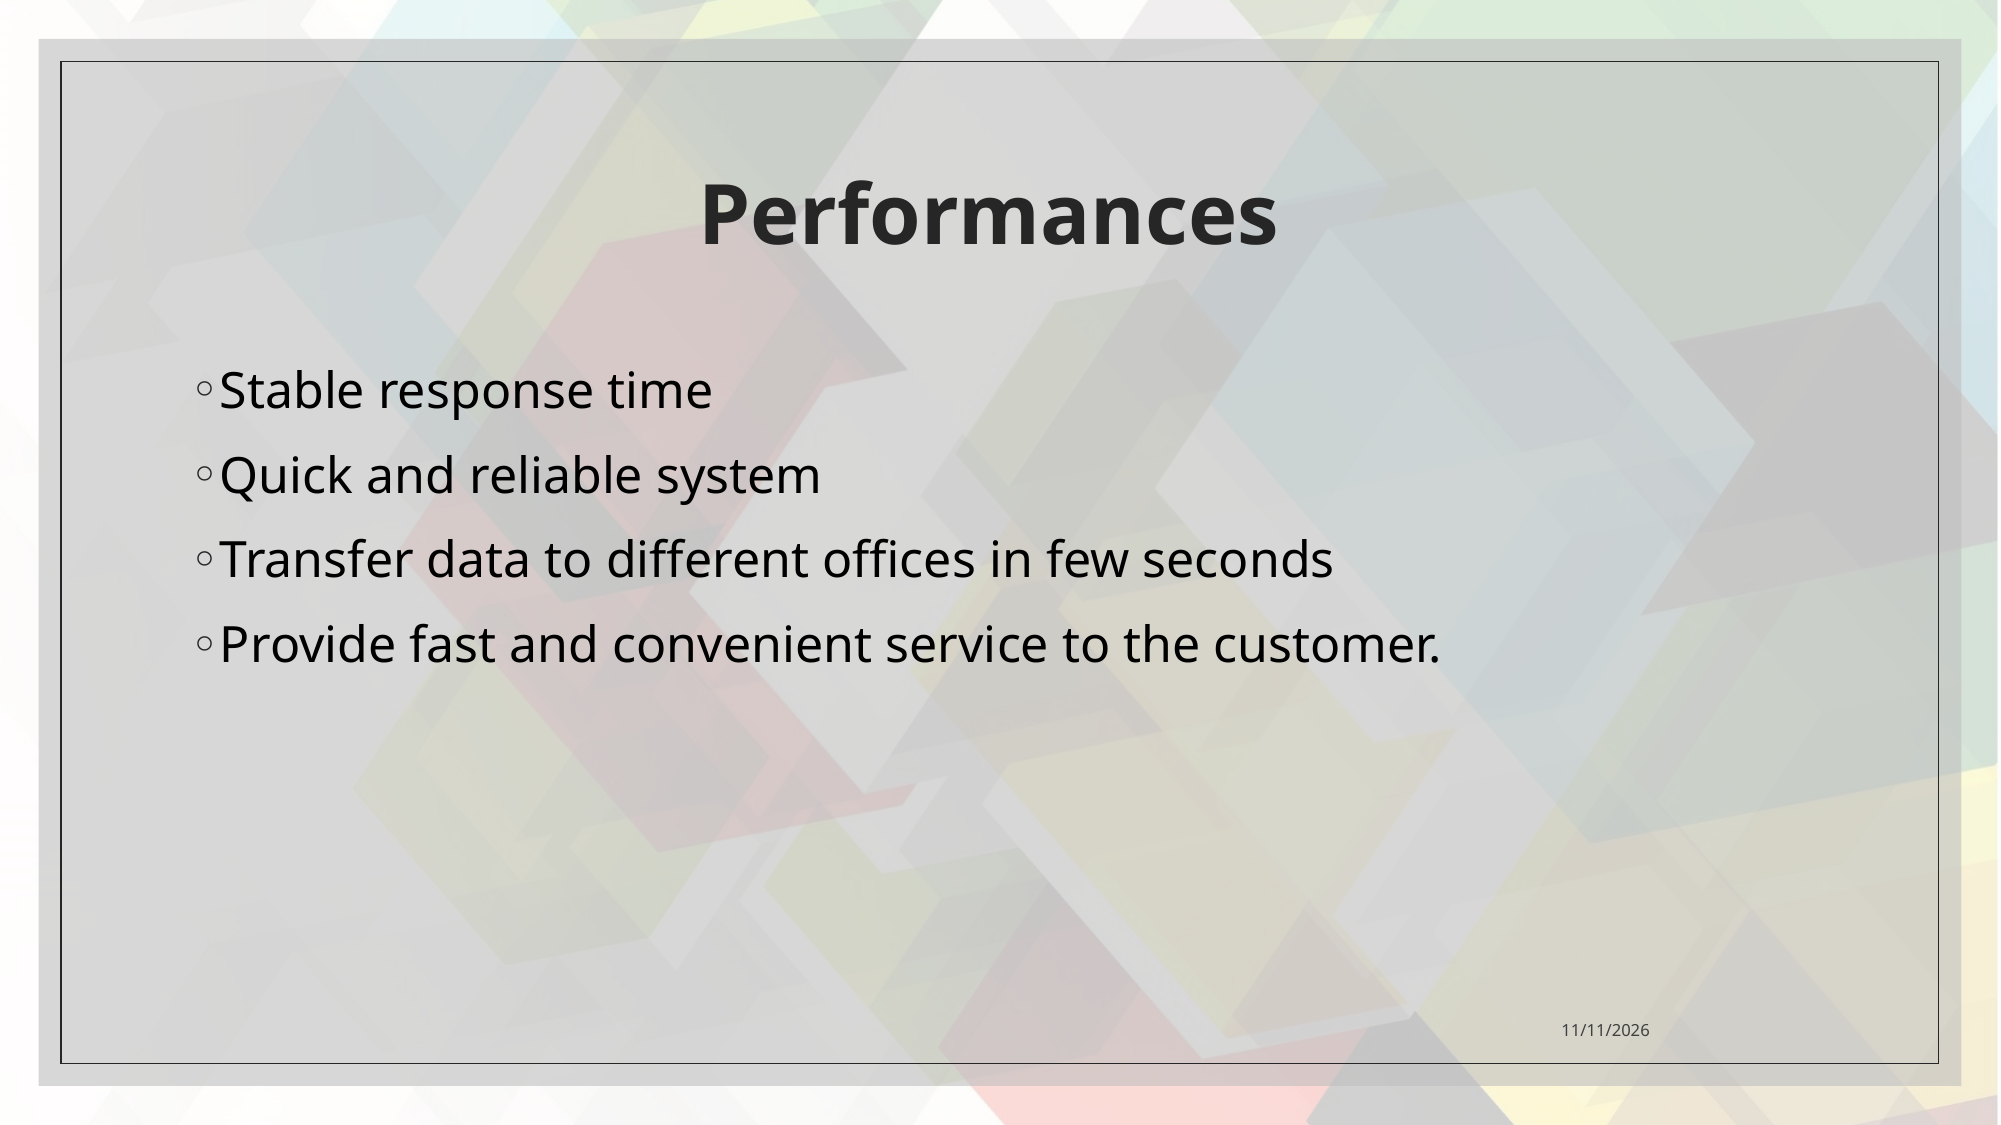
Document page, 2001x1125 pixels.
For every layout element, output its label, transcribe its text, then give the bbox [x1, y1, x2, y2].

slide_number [1190, 990, 1665, 1050]
list Stable response time Quick and reliable system Transfer data to different offices in few seconds Provide fast and convenient service to the customer. [174, 345, 1825, 977]
title Performances [174, 105, 1825, 331]
